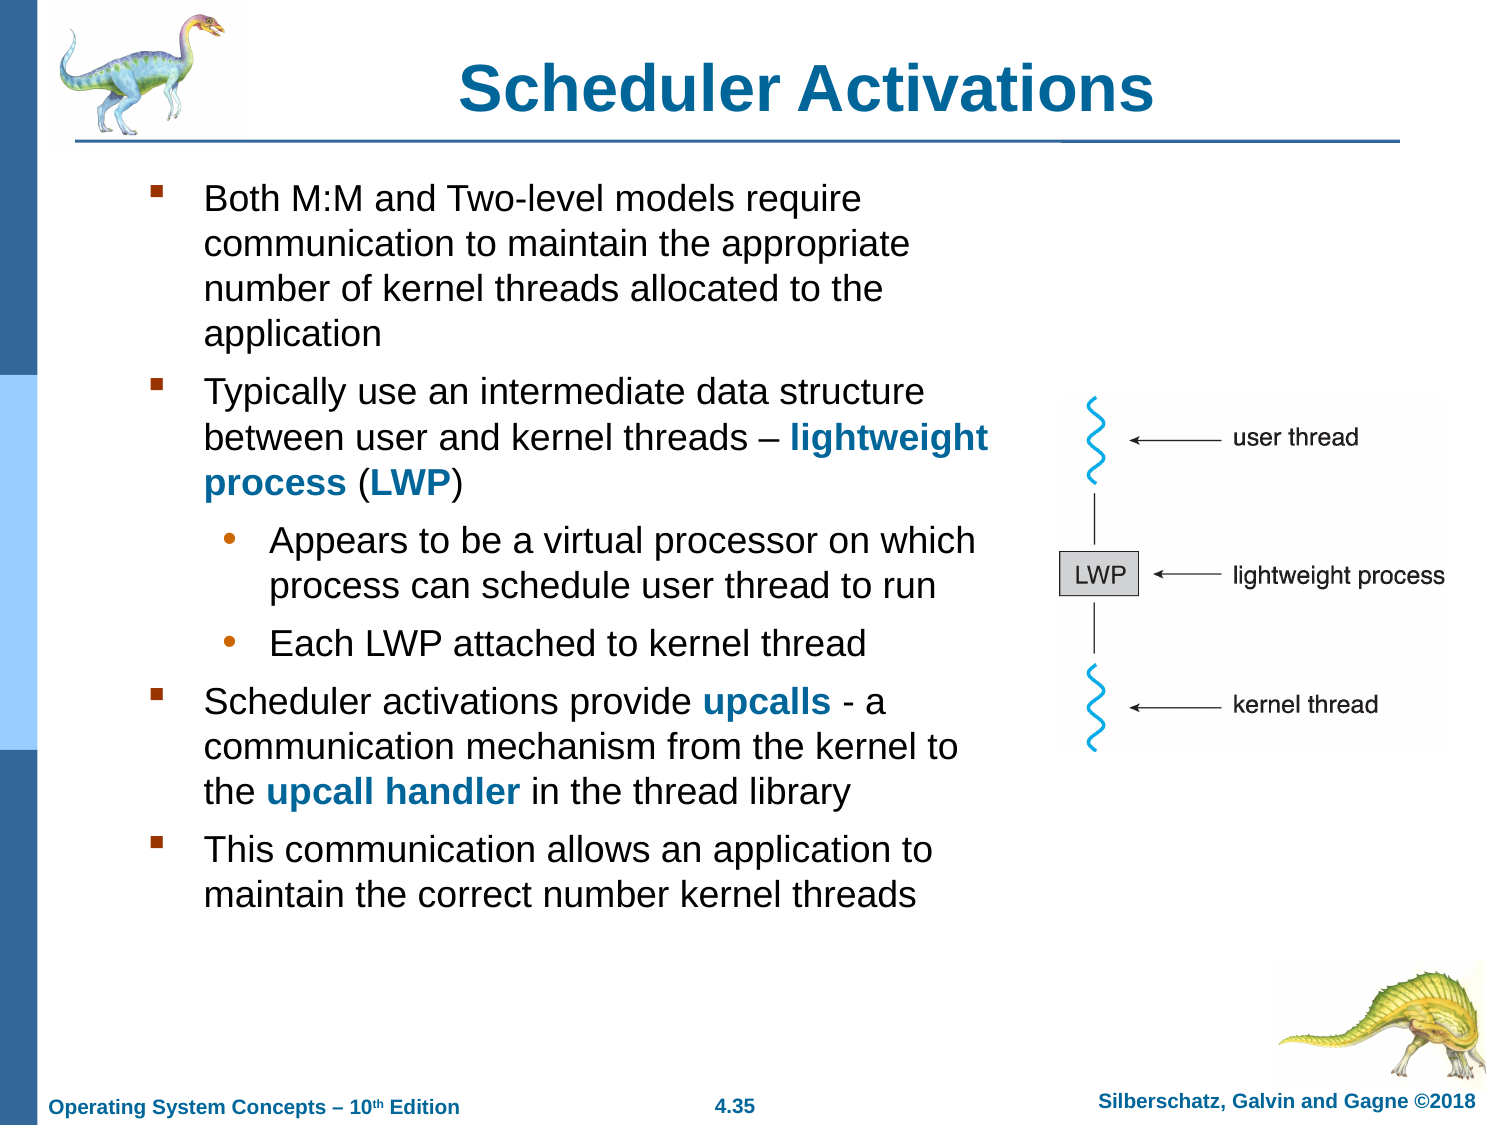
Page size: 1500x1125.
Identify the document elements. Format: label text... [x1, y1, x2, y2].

picture [46, 0, 243, 149]
picture [1275, 959, 1486, 1090]
title Scheduler Activations [190, 37, 1425, 133]
picture [1058, 396, 1446, 753]
list Both M:M and Two-level models require communication to maintain the appropriate number of kernel threads allocated to the application Typically use an intermediate data structure between user and kernel threads – lightweight process (LWP) Appears to be a virtual processor on which process can schedule user thread to run Each LWP attached to kernel thread Scheduler activations provide upcalls - a communication mechanism from the kernel to the upcall handler in the thread library This communication allows an application to maintain the correct number kernel threads [132, 166, 1005, 982]
